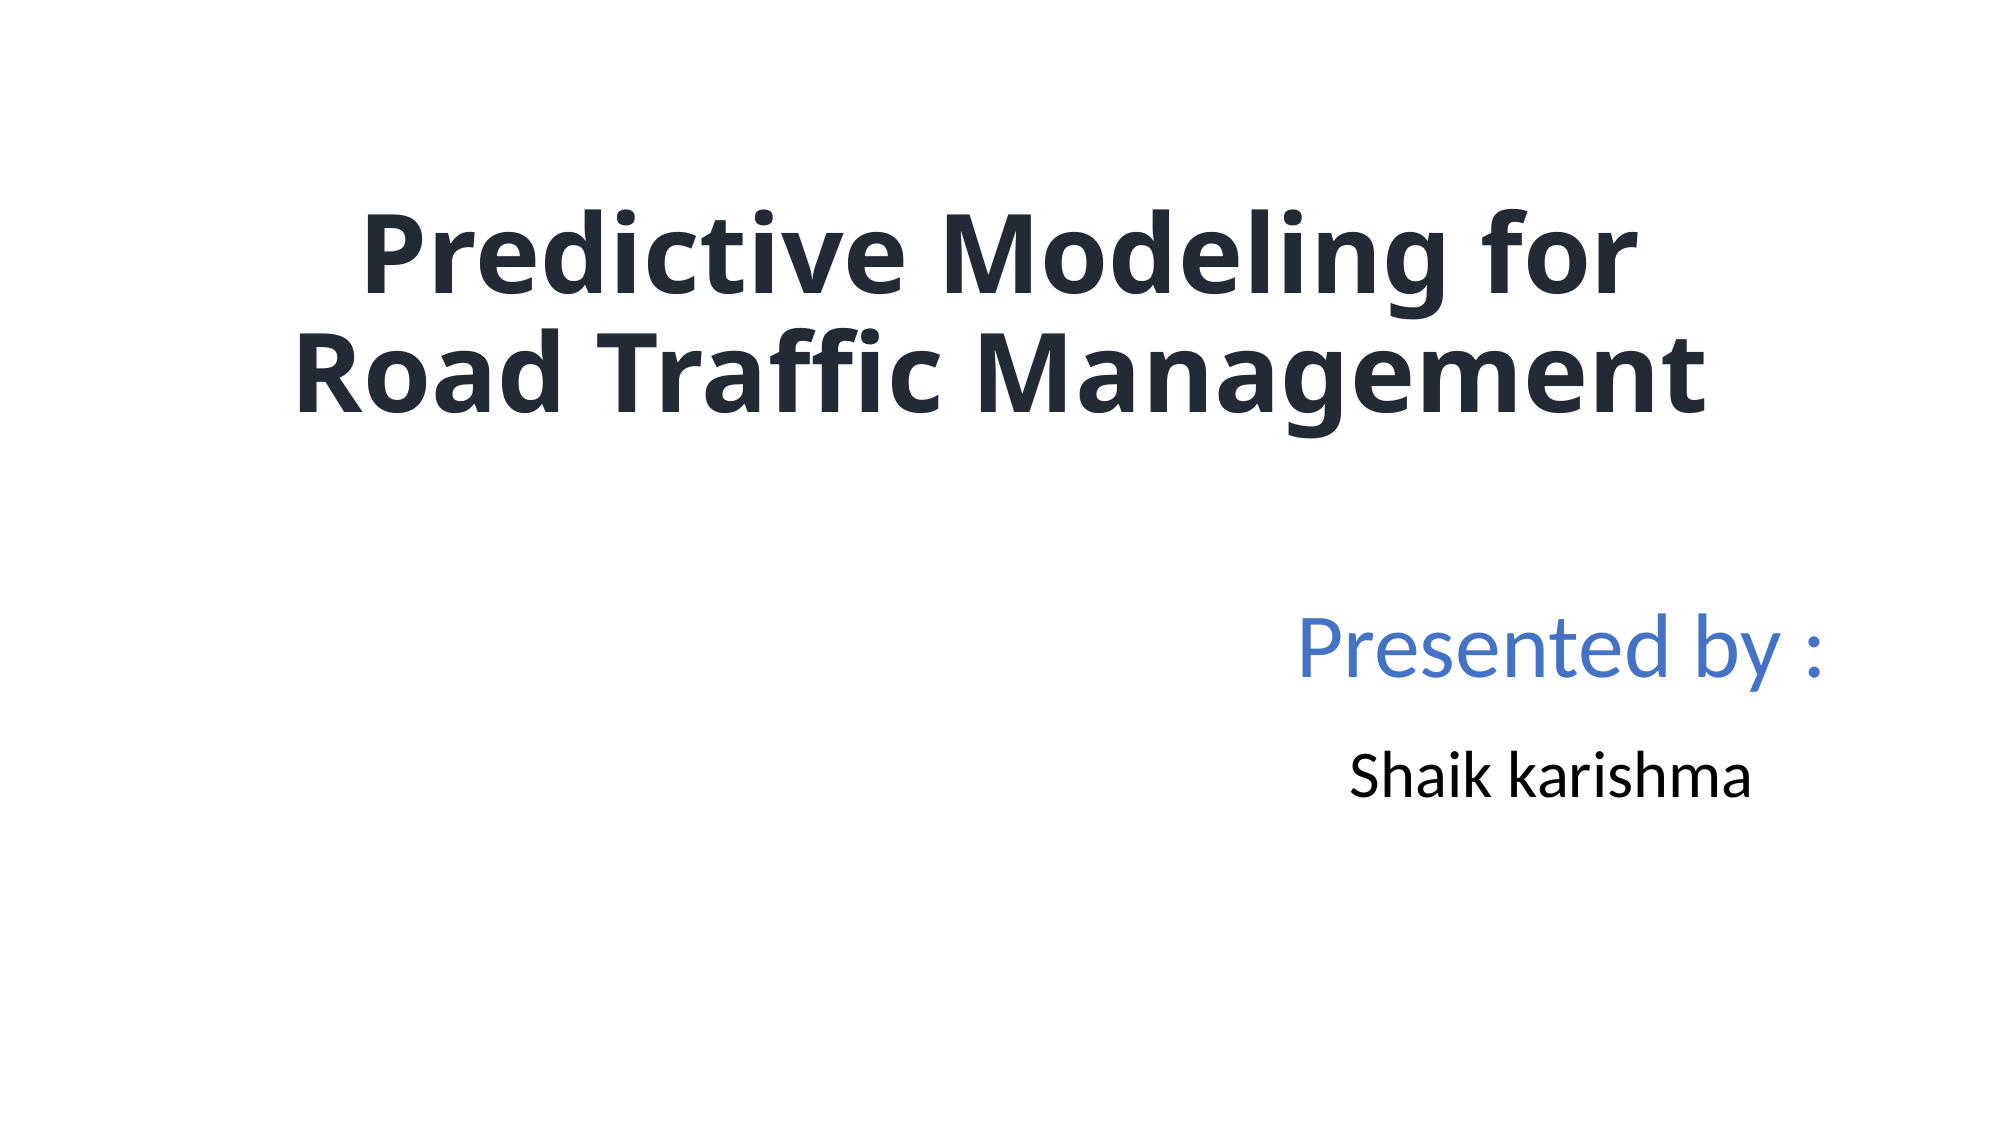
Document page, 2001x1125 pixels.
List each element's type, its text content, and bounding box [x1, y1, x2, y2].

title Predictive Modeling for Road Traffic Management [249, 184, 1750, 576]
subtitle Presented by : Shaik karishma [1211, 590, 1913, 863]
